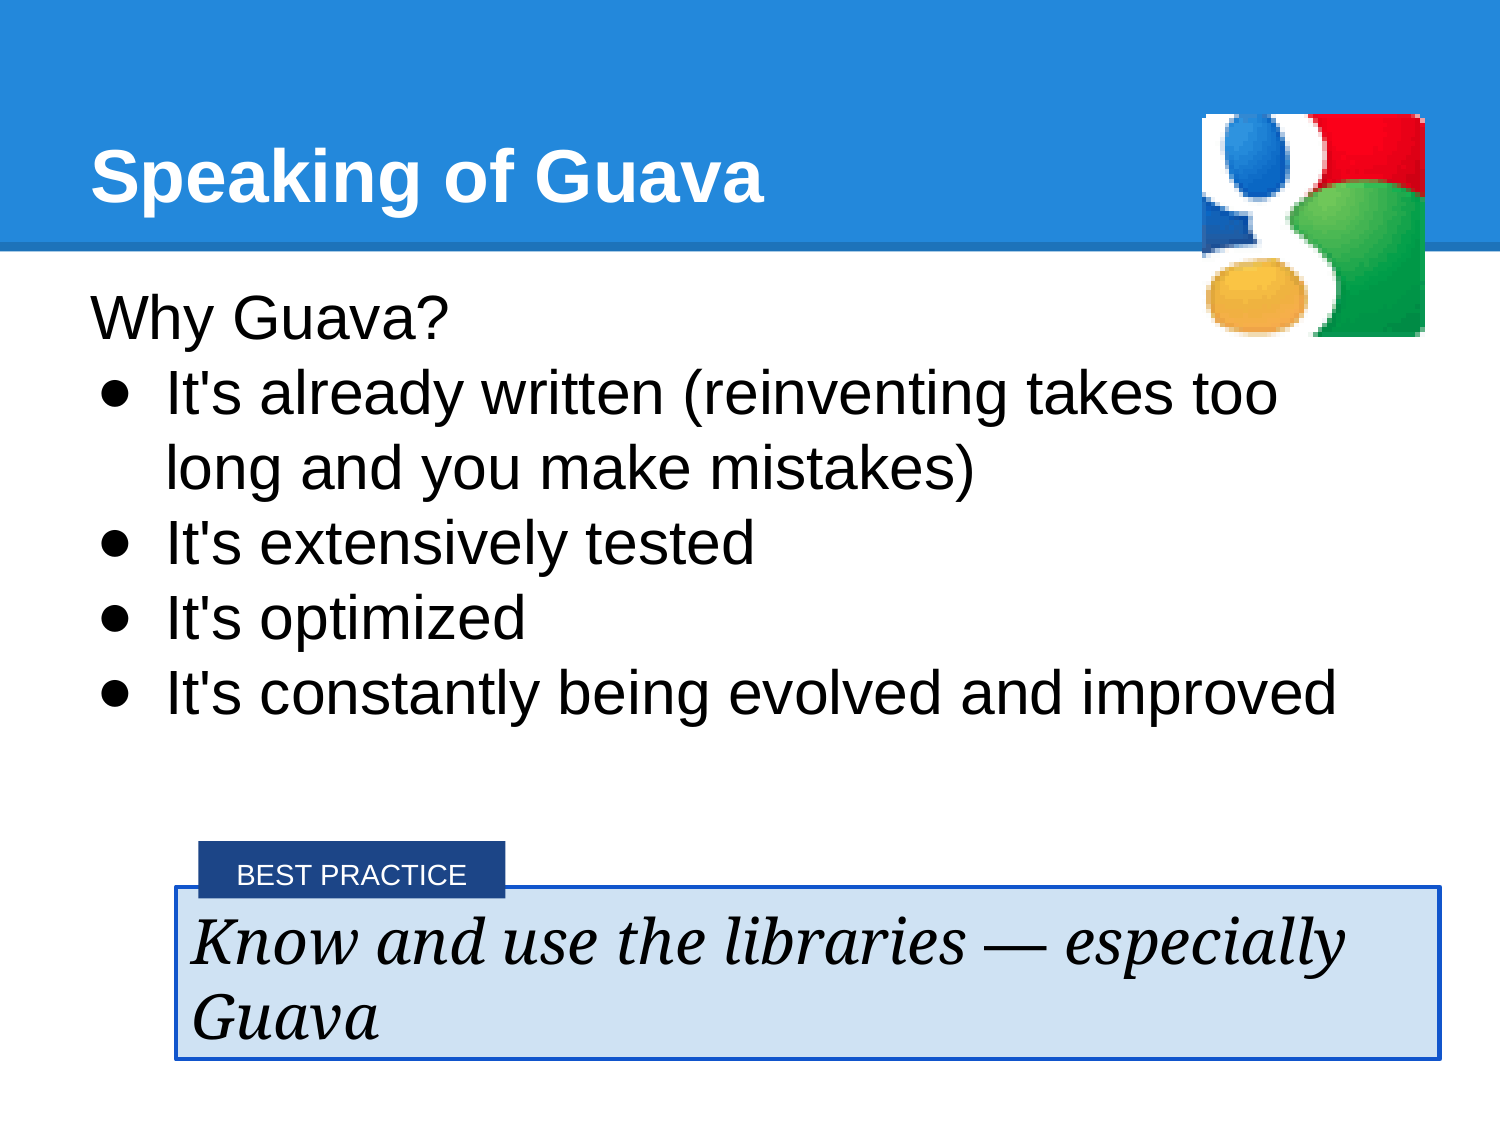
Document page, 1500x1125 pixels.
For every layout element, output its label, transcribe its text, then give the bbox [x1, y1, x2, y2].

list Why Guava? It's already written (reinventing takes too long and you make mistakes) It's extensively tested It's optimized It's constantly being evolved and improved [75, 262, 1425, 796]
title Speaking of Guava [75, 45, 1425, 233]
picture [1202, 114, 1426, 338]
text_box BEST PRACTICE [198, 841, 506, 899]
text_box Know and use the libraries — especially Guava [175, 886, 1440, 1060]
